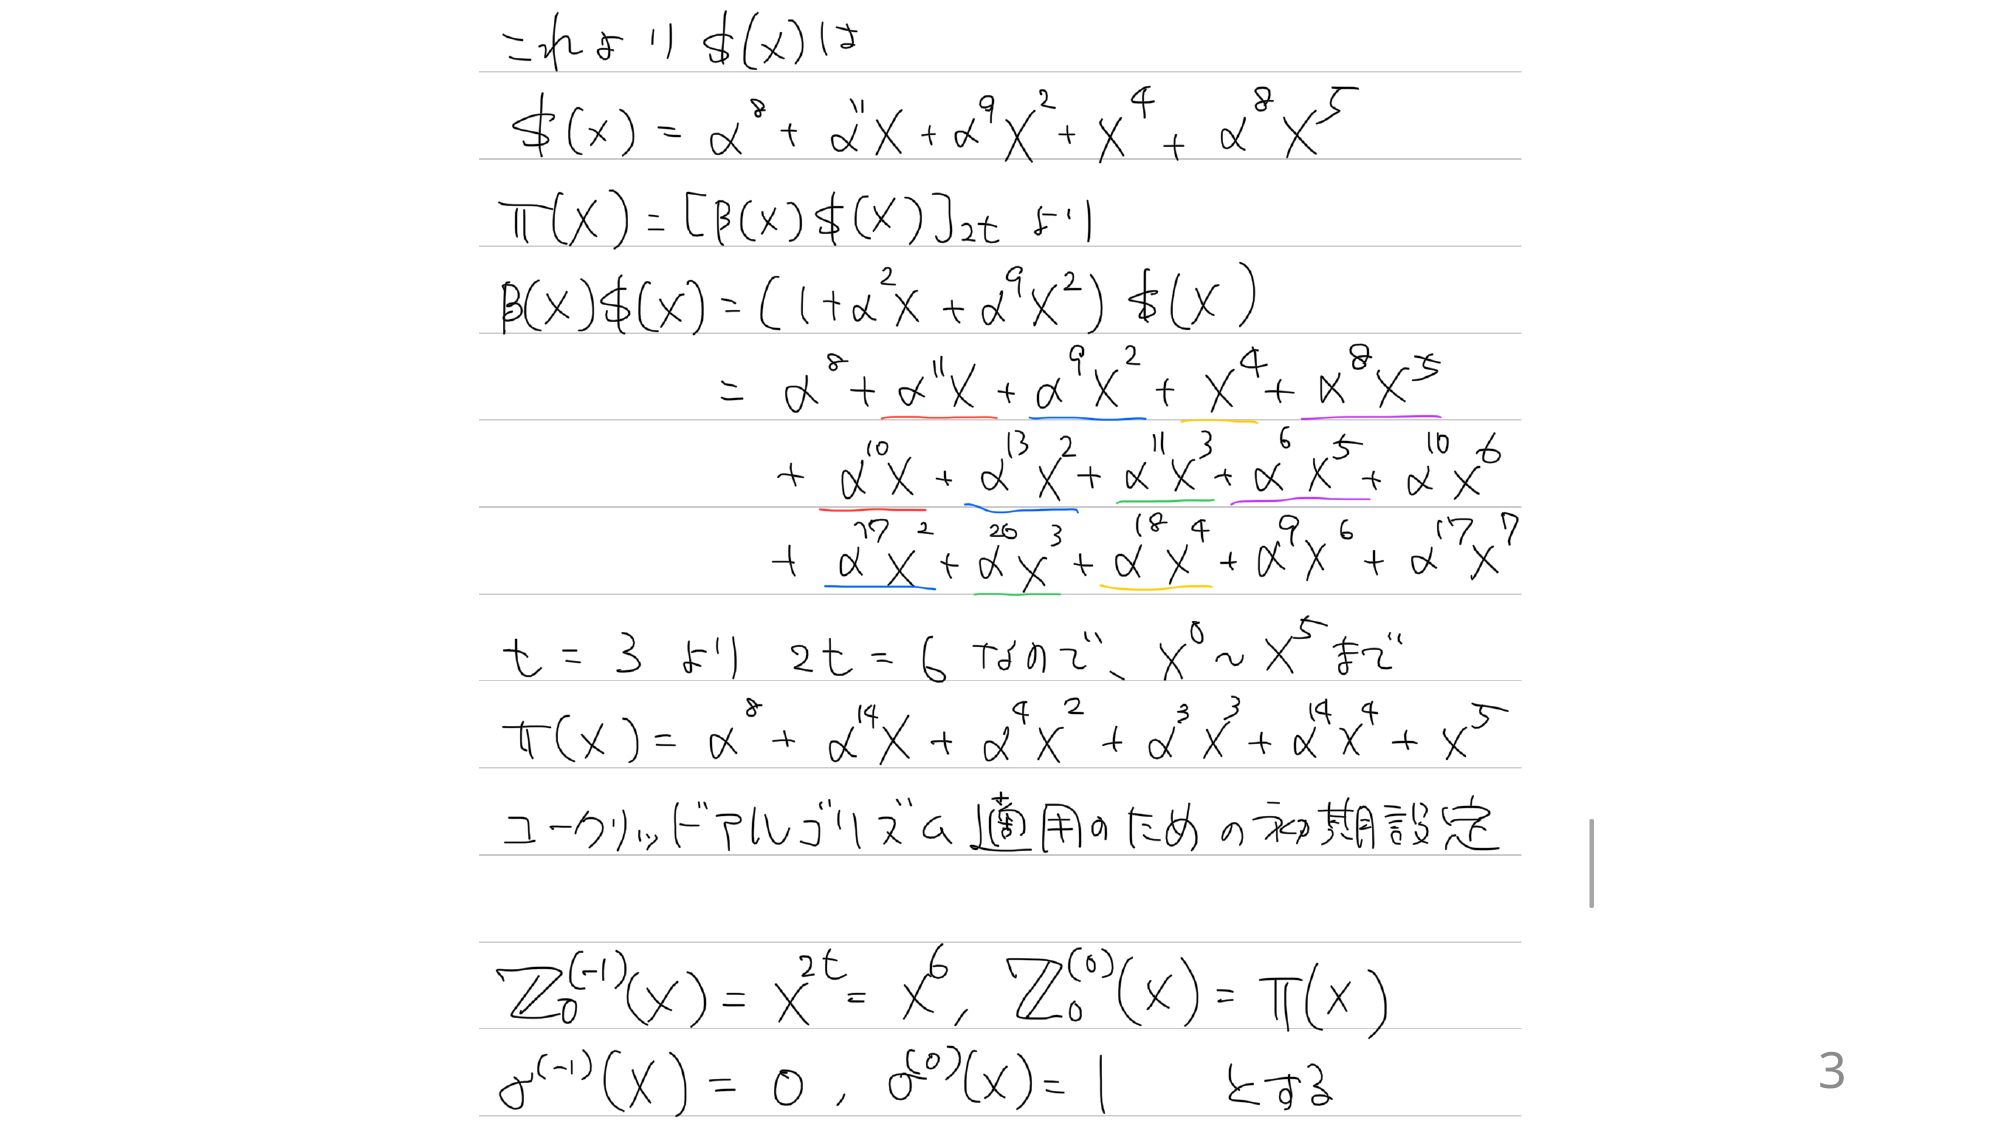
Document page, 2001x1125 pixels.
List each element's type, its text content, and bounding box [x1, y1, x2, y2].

picture [401, 0, 1598, 1125]
slide_number 2 [1598, 1042, 1863, 1103]
